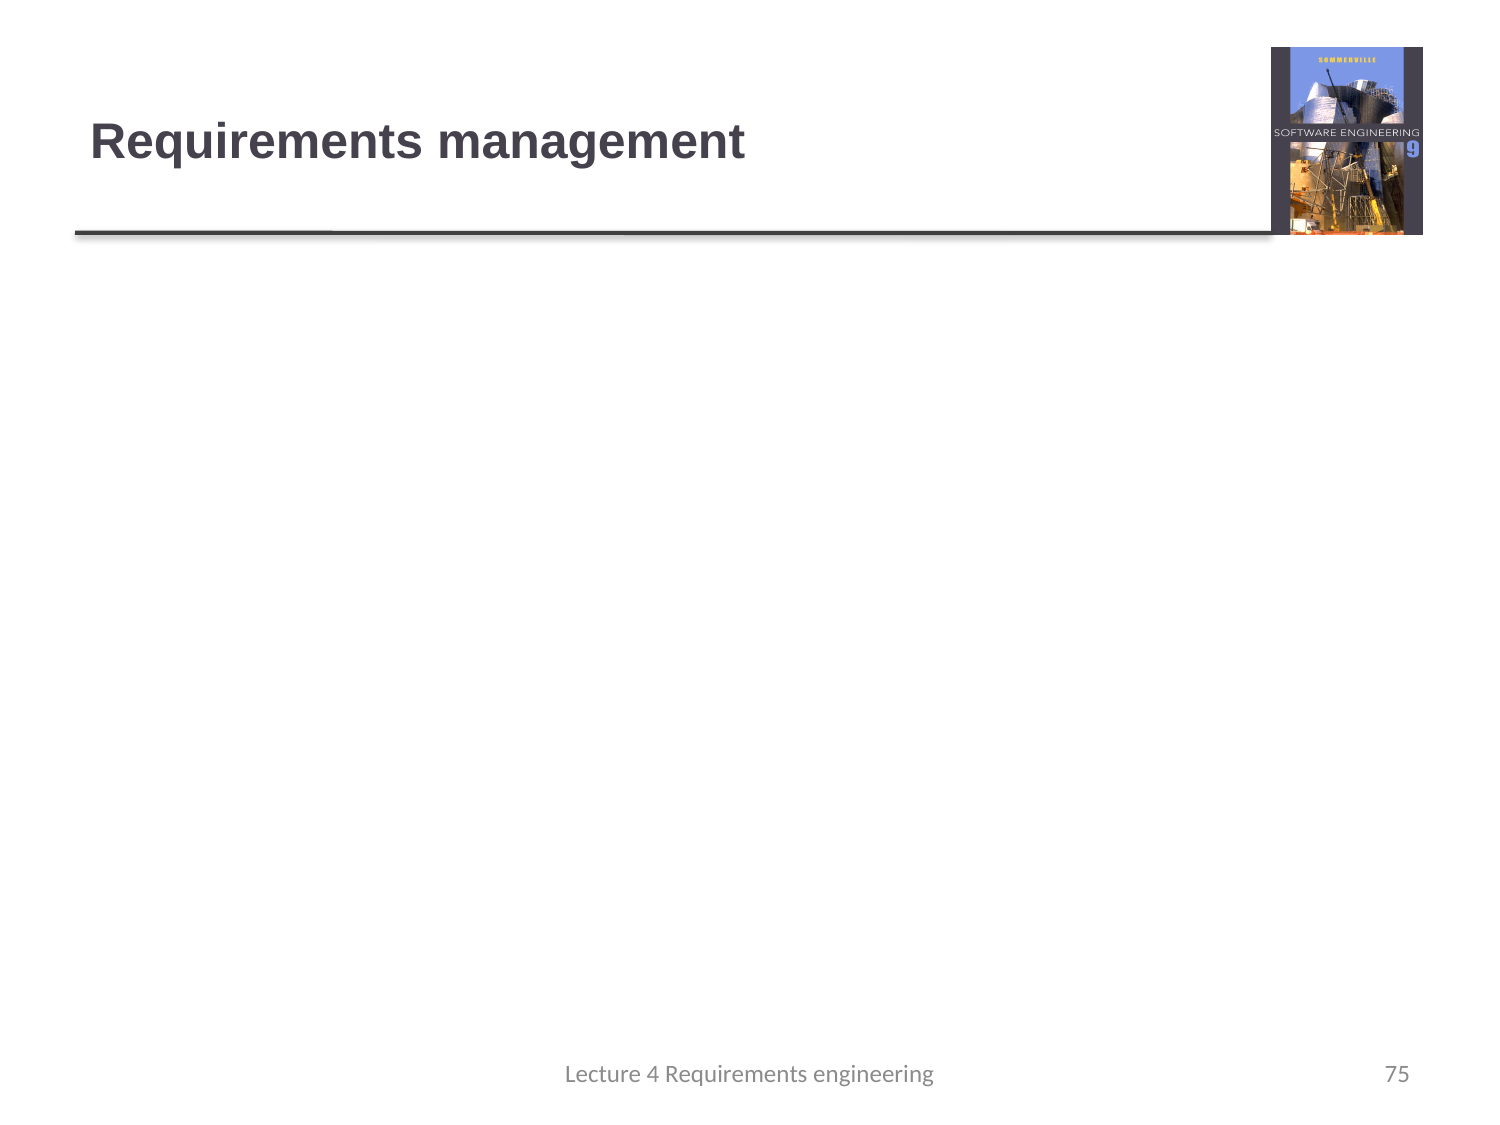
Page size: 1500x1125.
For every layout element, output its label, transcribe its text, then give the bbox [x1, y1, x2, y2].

title Requirements management [74, 44, 1272, 233]
picture [1272, 47, 1423, 235]
slide_number 75 [1074, 1042, 1425, 1103]
footer Lecture 4 Requirements engineering [512, 1042, 988, 1103]
